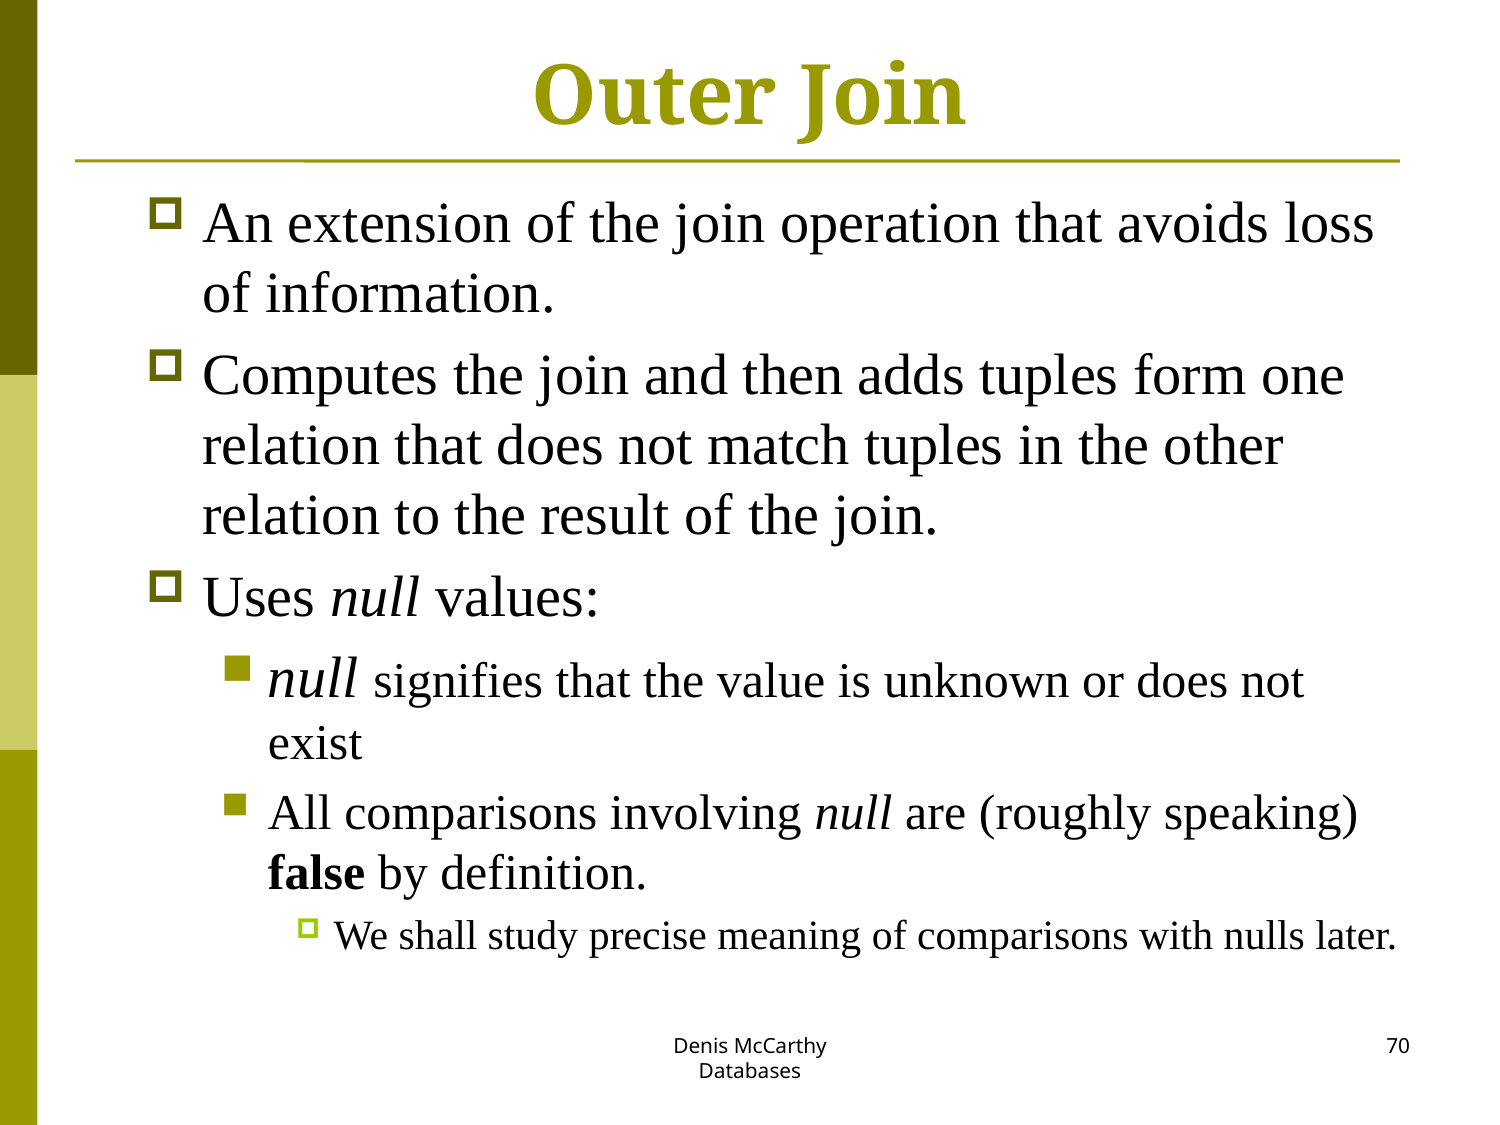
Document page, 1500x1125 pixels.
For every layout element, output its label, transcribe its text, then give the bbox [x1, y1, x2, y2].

slide_number 70 [1074, 1024, 1426, 1101]
footer Denis McCarthy Databases [512, 1024, 988, 1101]
title Outer Join [74, 45, 1426, 150]
list An extension of the join operation that avoids loss of information. Computes the join and then adds tuples form one relation that does not match tuples in the other relation to the result of the join. Uses null values: null signifies that the value is unknown or does not exist All comparisons involving null are (roughly speaking) false by definition. We shall study precise meaning of comparisons with nulls later. [130, 176, 1419, 978]
